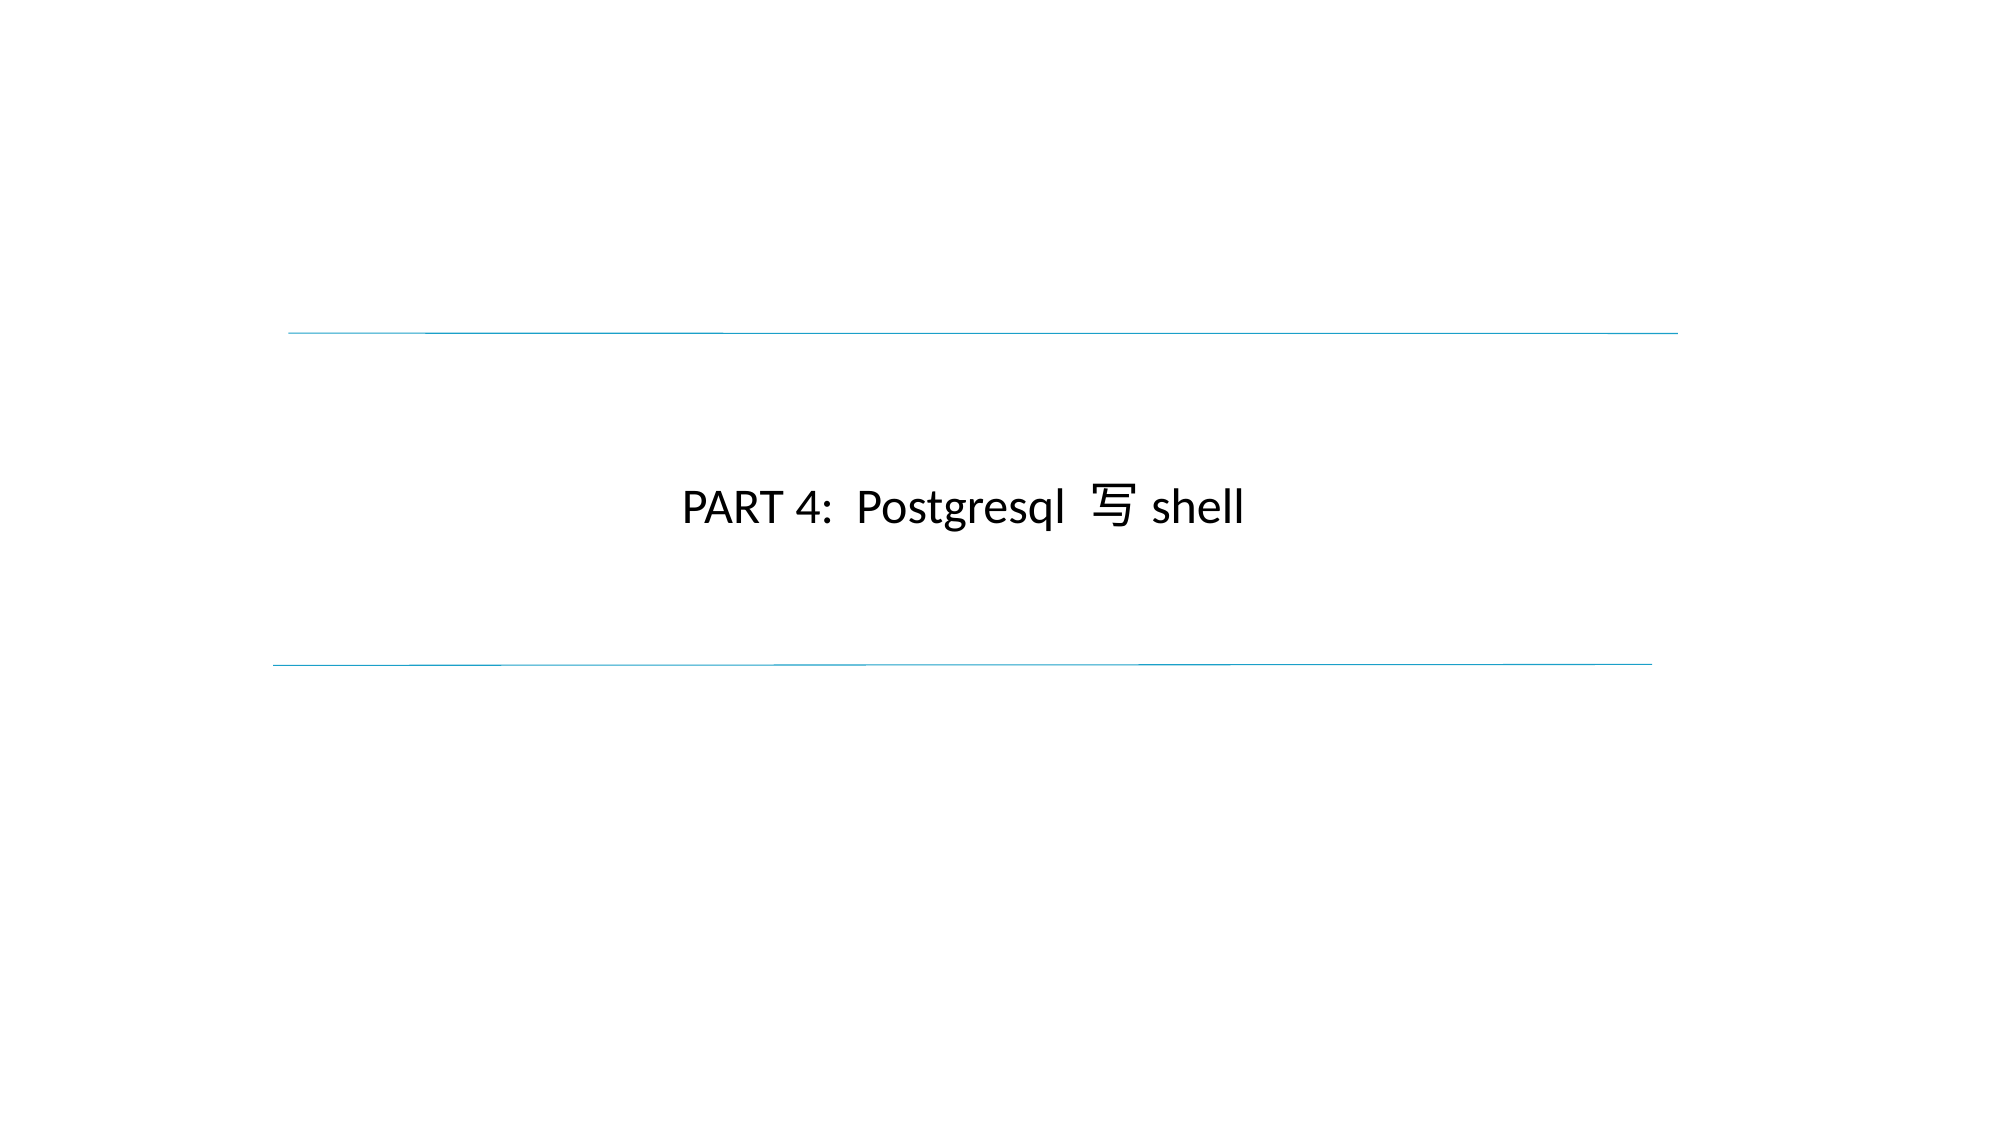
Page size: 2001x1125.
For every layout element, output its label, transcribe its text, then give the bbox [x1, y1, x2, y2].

text_box PART 4: Postgresql 写shell [667, 465, 1591, 541]
